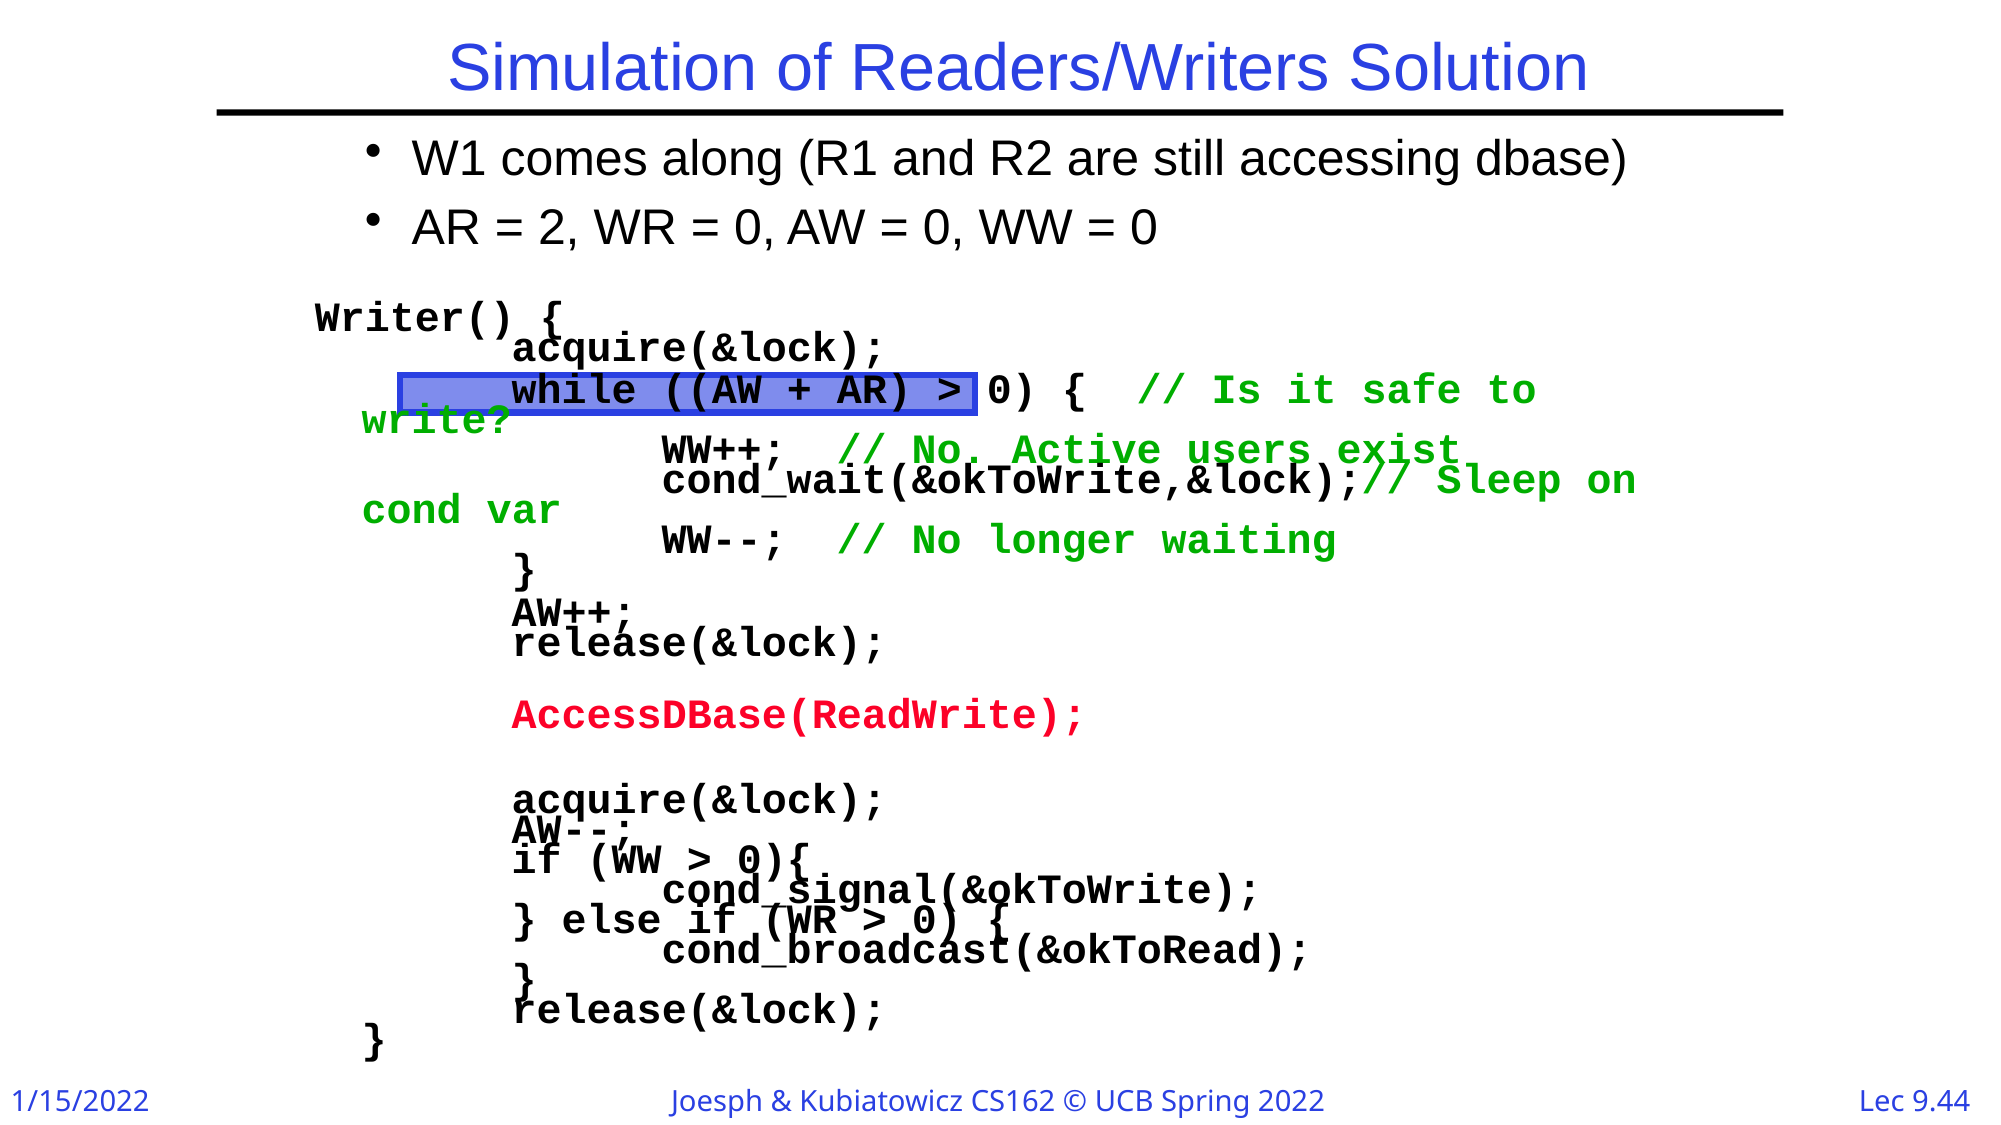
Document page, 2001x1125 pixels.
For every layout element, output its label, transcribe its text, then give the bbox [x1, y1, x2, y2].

list W1 comes along (R1 and R2 are still accessing dbase) AR = 2, WR = 0, AW = 0, WW = 0 [350, 125, 1650, 300]
text_box Writer() { acquire(&lock); while ((AW + AR) > 0) { // Is it safe to write? WW++; // No. Active users exist cond_wait(&okToWrite,&lock);// Sleep on cond var WW--; // No longer waiting } AW++; release(&lock); AccessDBase(ReadWrite); acquire(&lock); AW--; if (WW > 0){ cond_signal(&okToWrite); } else if (WR > 0) { cond_broadcast(&okToRead); } release(&lock); } [299, 299, 1713, 1063]
title Simulation of Readers/Writers Solution [337, 24, 1700, 113]
